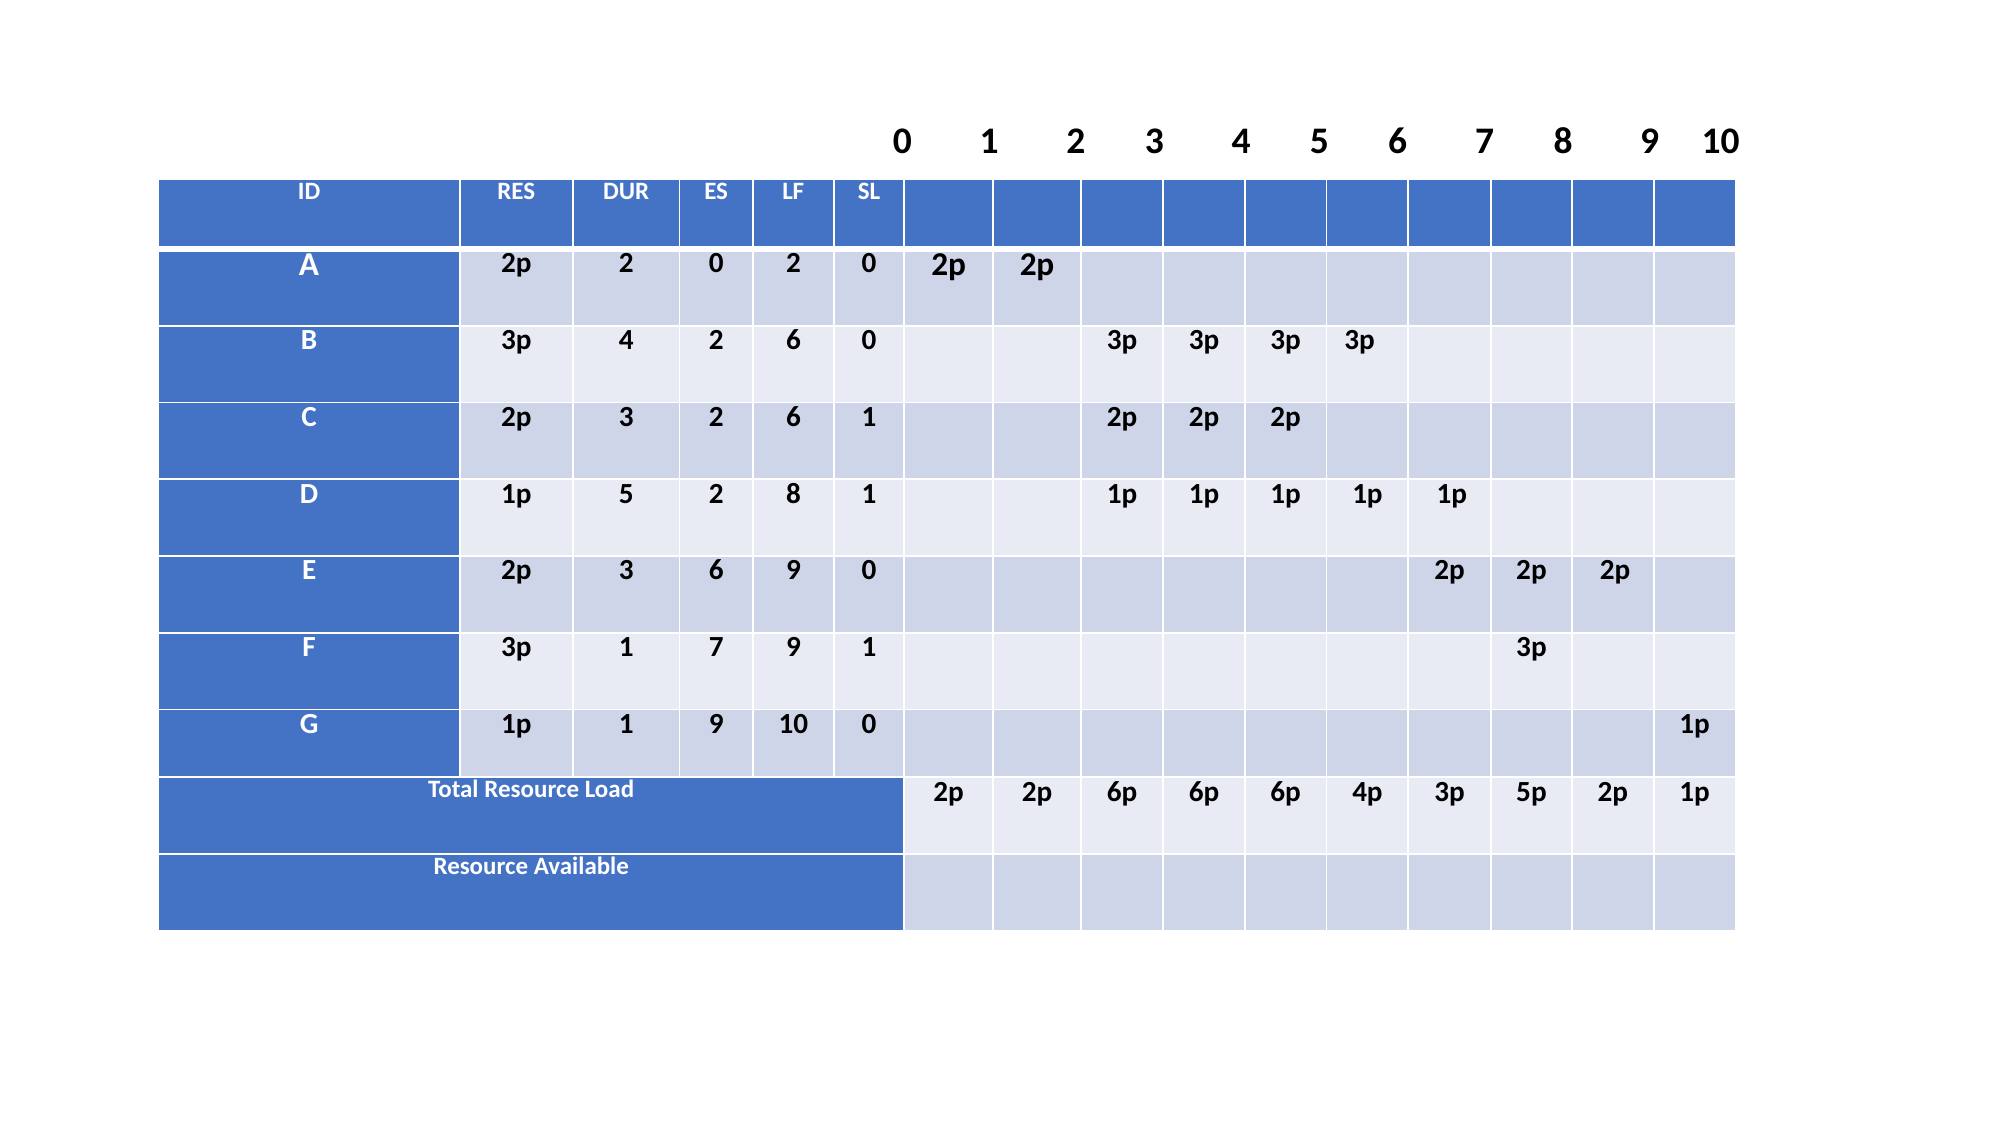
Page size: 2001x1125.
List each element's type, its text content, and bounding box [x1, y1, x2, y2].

text_box 0 1 2 3 4 5 6 7 8 9 10 [878, 113, 1853, 179]
table_cell 3p [1082, 327, 1162, 402]
table_header ES [680, 180, 752, 246]
table_cell [1655, 557, 1735, 632]
table_header RES [461, 180, 572, 246]
table_cell 2p [461, 252, 572, 325]
table_cell 2p [1573, 557, 1653, 632]
table_cell [1492, 480, 1571, 555]
table_cell [994, 480, 1080, 555]
table_cell 2 [754, 252, 833, 325]
table_cell [1082, 557, 1162, 632]
table_cell [1327, 855, 1407, 930]
table_cell 3p [1164, 327, 1244, 402]
table_cell [905, 403, 992, 478]
table_cell 6 [680, 557, 752, 632]
table_cell 1p [1327, 480, 1407, 555]
table_cell 2p [1409, 557, 1490, 632]
table_cell 3p [1492, 634, 1571, 709]
table_cell [1327, 710, 1407, 776]
table_cell 1 [835, 480, 903, 555]
table_cell 2p [905, 778, 992, 853]
table_cell 3p [461, 634, 572, 709]
table_cell 1p [1409, 480, 1490, 555]
table_cell 9 [754, 557, 833, 632]
table_header [1327, 180, 1407, 246]
table_cell [1246, 557, 1326, 632]
table_cell [1655, 855, 1735, 930]
table_cell 1 [574, 634, 679, 709]
table_cell [905, 480, 992, 555]
table_cell E [159, 557, 459, 632]
table_cell [1082, 710, 1162, 776]
table_cell [1492, 403, 1571, 478]
table_cell 6p [1246, 778, 1326, 853]
table_header [994, 180, 1080, 246]
table_cell [1409, 252, 1490, 325]
table_cell [994, 855, 1080, 930]
table_header [1082, 180, 1162, 246]
table_header [1246, 180, 1326, 246]
table_cell [1246, 710, 1326, 776]
table_cell [994, 403, 1080, 478]
table_cell 1p [1164, 480, 1244, 555]
table_cell [1409, 634, 1490, 709]
table_cell [1327, 557, 1407, 632]
table_cell [1492, 710, 1571, 776]
table_cell [994, 634, 1080, 709]
table_header [1492, 180, 1571, 246]
table_cell [1655, 327, 1735, 402]
table_header [1409, 180, 1490, 246]
table_cell 9 [754, 634, 833, 709]
table_cell 6p [1082, 778, 1162, 853]
table_header SL [835, 180, 903, 246]
table_cell [905, 557, 992, 632]
table_cell 3p [1246, 327, 1326, 402]
table_cell 6 [754, 403, 833, 478]
table_header [1164, 180, 1244, 246]
table_cell 1p [461, 480, 572, 555]
table_cell 3p [1409, 778, 1490, 853]
table_cell 2p [994, 252, 1080, 325]
table_cell 0 [680, 252, 752, 325]
table_cell 0 [835, 327, 903, 402]
table_cell [1327, 403, 1407, 478]
table_cell [1492, 327, 1571, 402]
table_header DUR [574, 180, 679, 246]
table_cell [1164, 855, 1244, 930]
table_cell [1655, 480, 1735, 555]
table_cell [994, 710, 1080, 776]
table_cell 2 [680, 403, 752, 478]
table_cell 1p [1655, 778, 1735, 853]
table_cell [1327, 252, 1407, 325]
table_cell [1492, 252, 1571, 325]
table_header ID [159, 180, 459, 246]
table_cell [1409, 710, 1490, 776]
table_cell 0 [835, 557, 903, 632]
table_cell [1409, 855, 1490, 930]
table_header LF [754, 180, 833, 246]
table_cell [1164, 634, 1244, 709]
table_cell [1573, 480, 1653, 555]
table_cell [994, 327, 1080, 402]
table_cell [1082, 252, 1162, 325]
table_cell [1246, 252, 1326, 325]
table_cell 1p [461, 710, 572, 776]
table_cell 4p [1327, 778, 1407, 853]
table_cell [994, 557, 1080, 632]
table_cell [1655, 252, 1735, 325]
table_cell 0 [835, 710, 903, 776]
table_cell [1573, 403, 1653, 478]
table_cell [905, 634, 992, 709]
table_header [905, 180, 992, 246]
table_cell [905, 327, 992, 402]
table_cell 7 [680, 634, 752, 709]
table_cell 2p [1492, 557, 1571, 632]
table_cell B [159, 327, 459, 402]
table_cell 1p [1246, 480, 1326, 555]
table_cell Total Resource Load [159, 778, 903, 853]
table_cell [1573, 634, 1653, 709]
table_cell 6 [754, 327, 833, 402]
table_cell 4 [574, 327, 679, 402]
table_cell 2 [574, 252, 679, 325]
table_cell 2p [1082, 403, 1162, 478]
table_header [1655, 180, 1735, 246]
table_cell 2p [1246, 403, 1326, 478]
table_cell G [159, 710, 459, 776]
table_cell [1082, 634, 1162, 709]
table_cell 2p [905, 252, 992, 325]
table_cell Resource Available [159, 855, 903, 930]
table_cell D [159, 480, 459, 555]
table_cell [1573, 327, 1653, 402]
table_cell 2p [461, 557, 572, 632]
table_cell [1082, 855, 1162, 930]
table_cell [1164, 252, 1244, 325]
table_cell [1655, 634, 1735, 709]
table_cell 9 [680, 710, 752, 776]
table_cell 3 [574, 557, 679, 632]
table_cell [1164, 557, 1244, 632]
table_cell 1p [1082, 480, 1162, 555]
table_cell 6p [1164, 778, 1244, 853]
table_cell [1492, 855, 1571, 930]
table_cell 5p [1492, 778, 1571, 853]
table_cell [1164, 710, 1244, 776]
table_cell 1p [1655, 710, 1735, 776]
table_cell [1409, 403, 1490, 478]
table_cell [1573, 710, 1653, 776]
table_cell 10 [754, 710, 833, 776]
table_cell [1246, 855, 1326, 930]
table_cell [1246, 634, 1326, 709]
table_cell [1573, 855, 1653, 930]
table_cell 3p [1327, 327, 1407, 402]
table_cell 5 [574, 480, 679, 555]
table_cell 2p [1164, 403, 1244, 478]
table_cell [905, 710, 992, 776]
table_cell 2 [680, 327, 752, 402]
table_cell [1655, 403, 1735, 478]
table_cell 8 [754, 480, 833, 555]
table_cell [1409, 327, 1490, 402]
table_cell F [159, 634, 459, 709]
table_cell 3 [574, 403, 679, 478]
table_cell 2p [994, 778, 1080, 853]
table_cell 1 [835, 403, 903, 478]
table_cell 2p [461, 403, 572, 478]
table_cell [1573, 252, 1653, 325]
table_cell 1 [835, 634, 903, 709]
table_cell 1 [574, 710, 679, 776]
table_cell [1327, 634, 1407, 709]
table_cell [905, 855, 992, 930]
table_cell 0 [835, 252, 903, 325]
table_cell 3p [461, 327, 572, 402]
table_cell 2p [1573, 778, 1653, 853]
table_cell C [159, 403, 459, 478]
table_cell A [159, 252, 459, 325]
table_header [1573, 180, 1653, 246]
table_cell 2 [680, 480, 752, 555]
